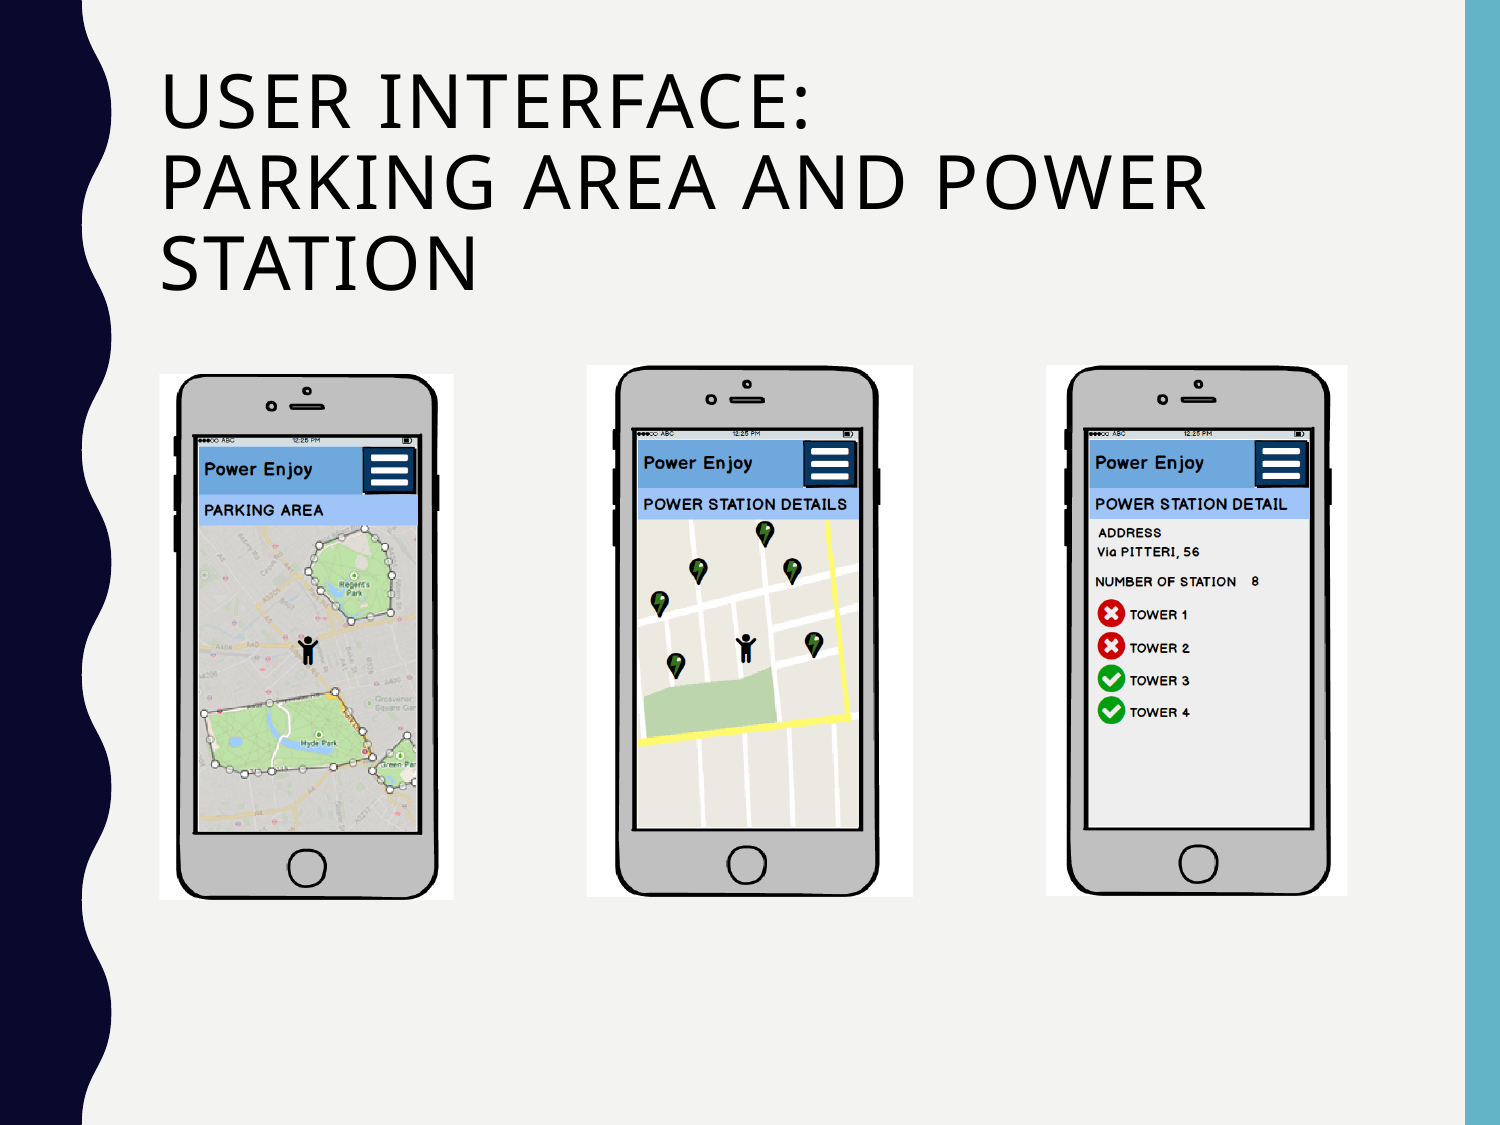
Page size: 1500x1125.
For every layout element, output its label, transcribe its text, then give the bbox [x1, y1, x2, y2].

picture [1046, 365, 1348, 896]
title User interface: parking area and power station [144, 56, 1495, 244]
picture [159, 374, 454, 901]
picture [586, 365, 914, 897]
